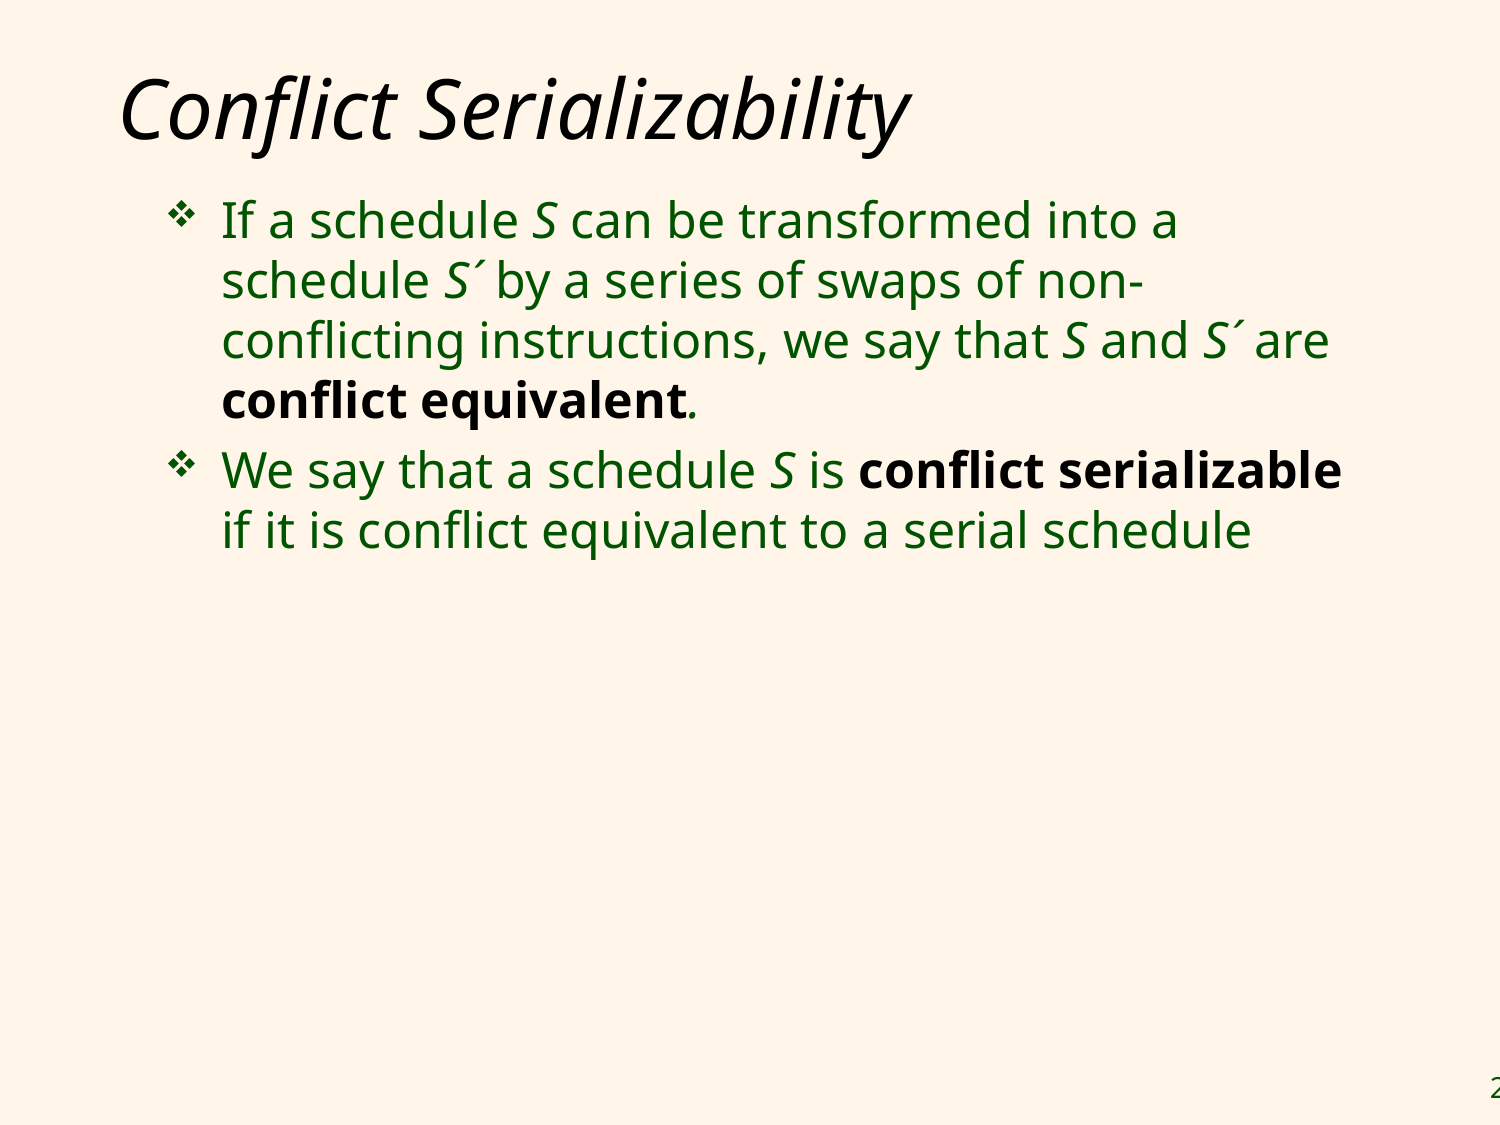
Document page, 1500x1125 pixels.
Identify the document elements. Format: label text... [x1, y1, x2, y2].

title Conflict Serializability [103, 59, 1397, 152]
list If a schedule S can be transformed into a schedule S´ by a series of swaps of non-conflicting instructions, we say that S and S´ are conflict equivalent. We say that a schedule S is conflict serializable if it is conflict equivalent to a serial schedule [150, 181, 1401, 883]
